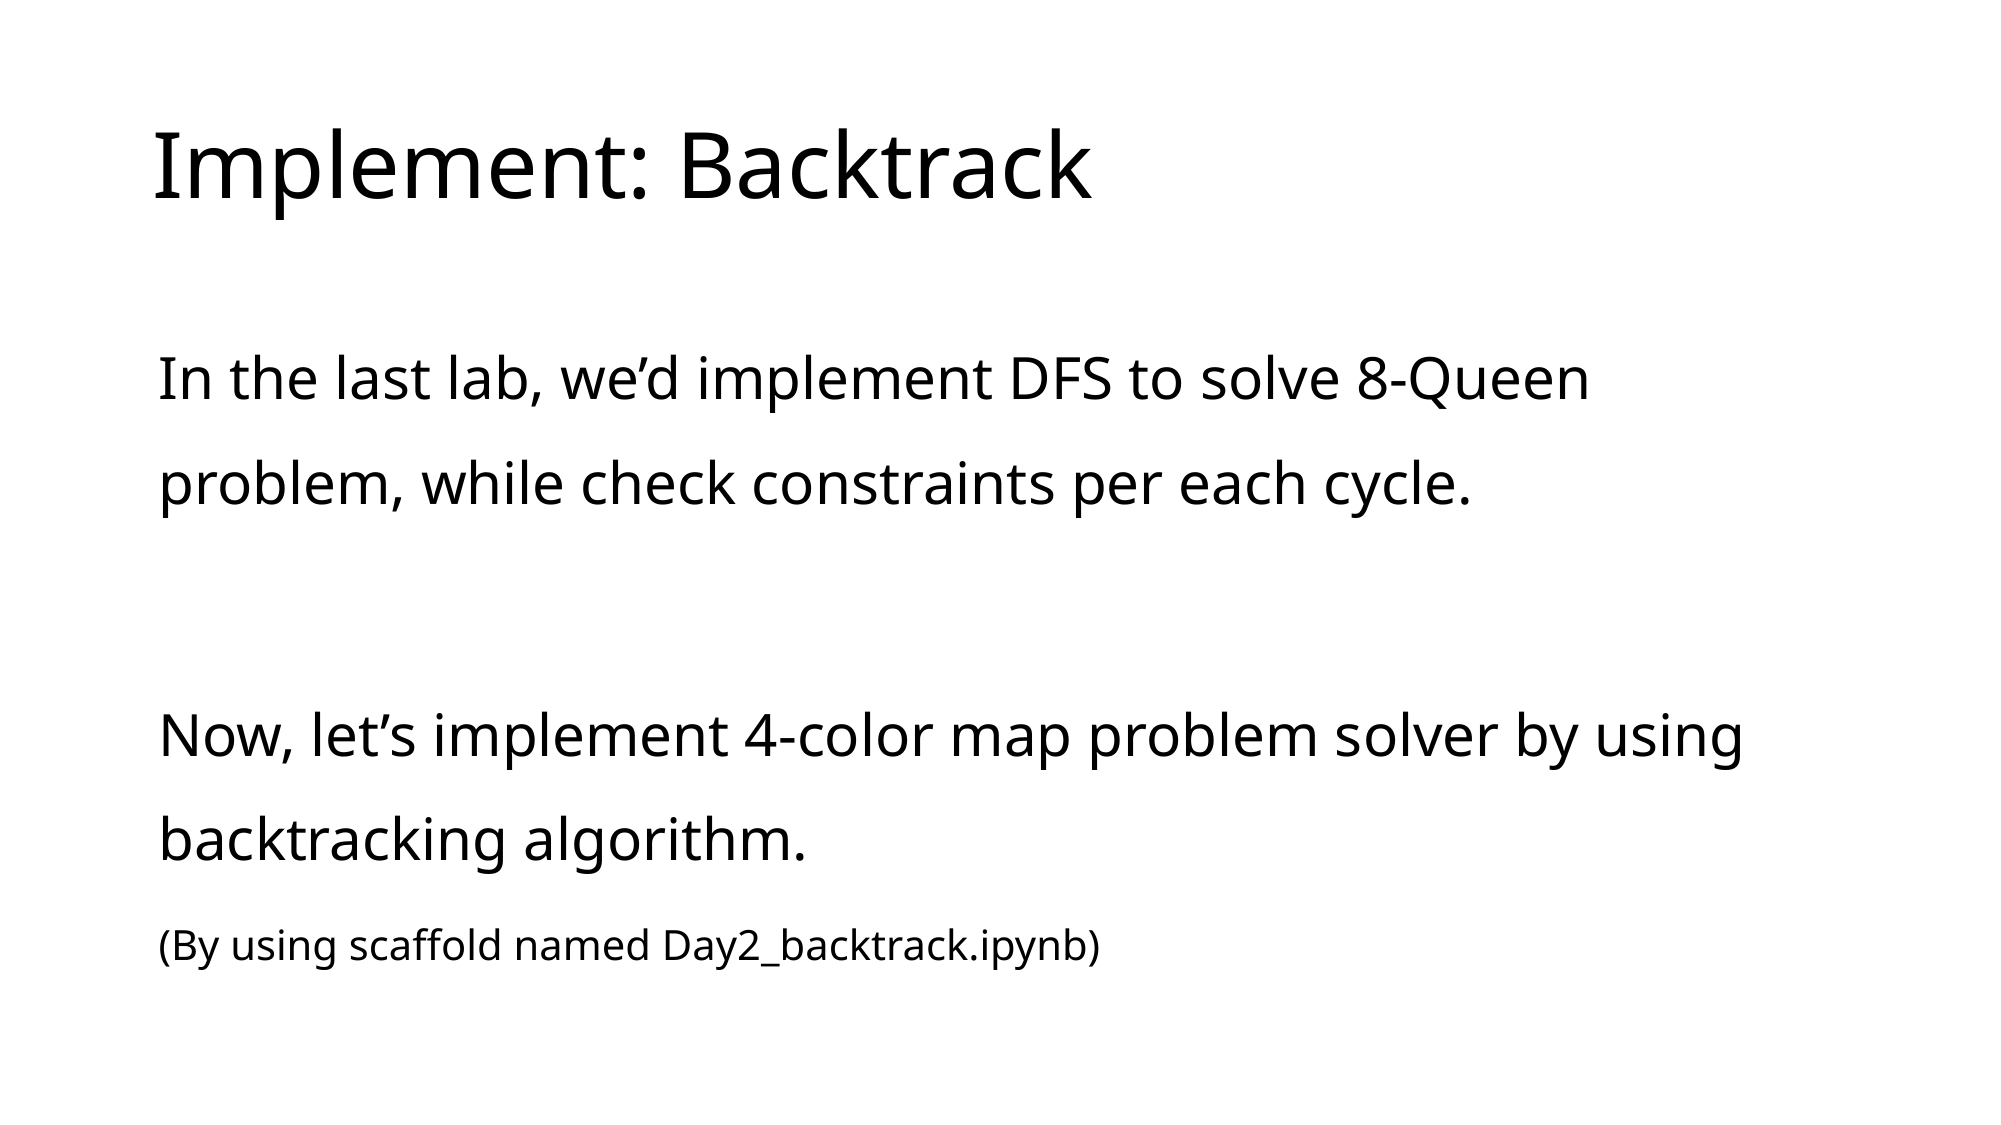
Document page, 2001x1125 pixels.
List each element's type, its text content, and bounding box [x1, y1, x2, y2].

list In the last lab, we’d implement DFS to solve 8-Queen problem, while check constraints per each cycle. Now, let’s implement 4-color map problem solver by using backtracking algorithm. (By using scaffold named Day2_backtrack.ipynb) [143, 299, 1863, 1014]
title Implement: Backtrack [137, 59, 1863, 278]
